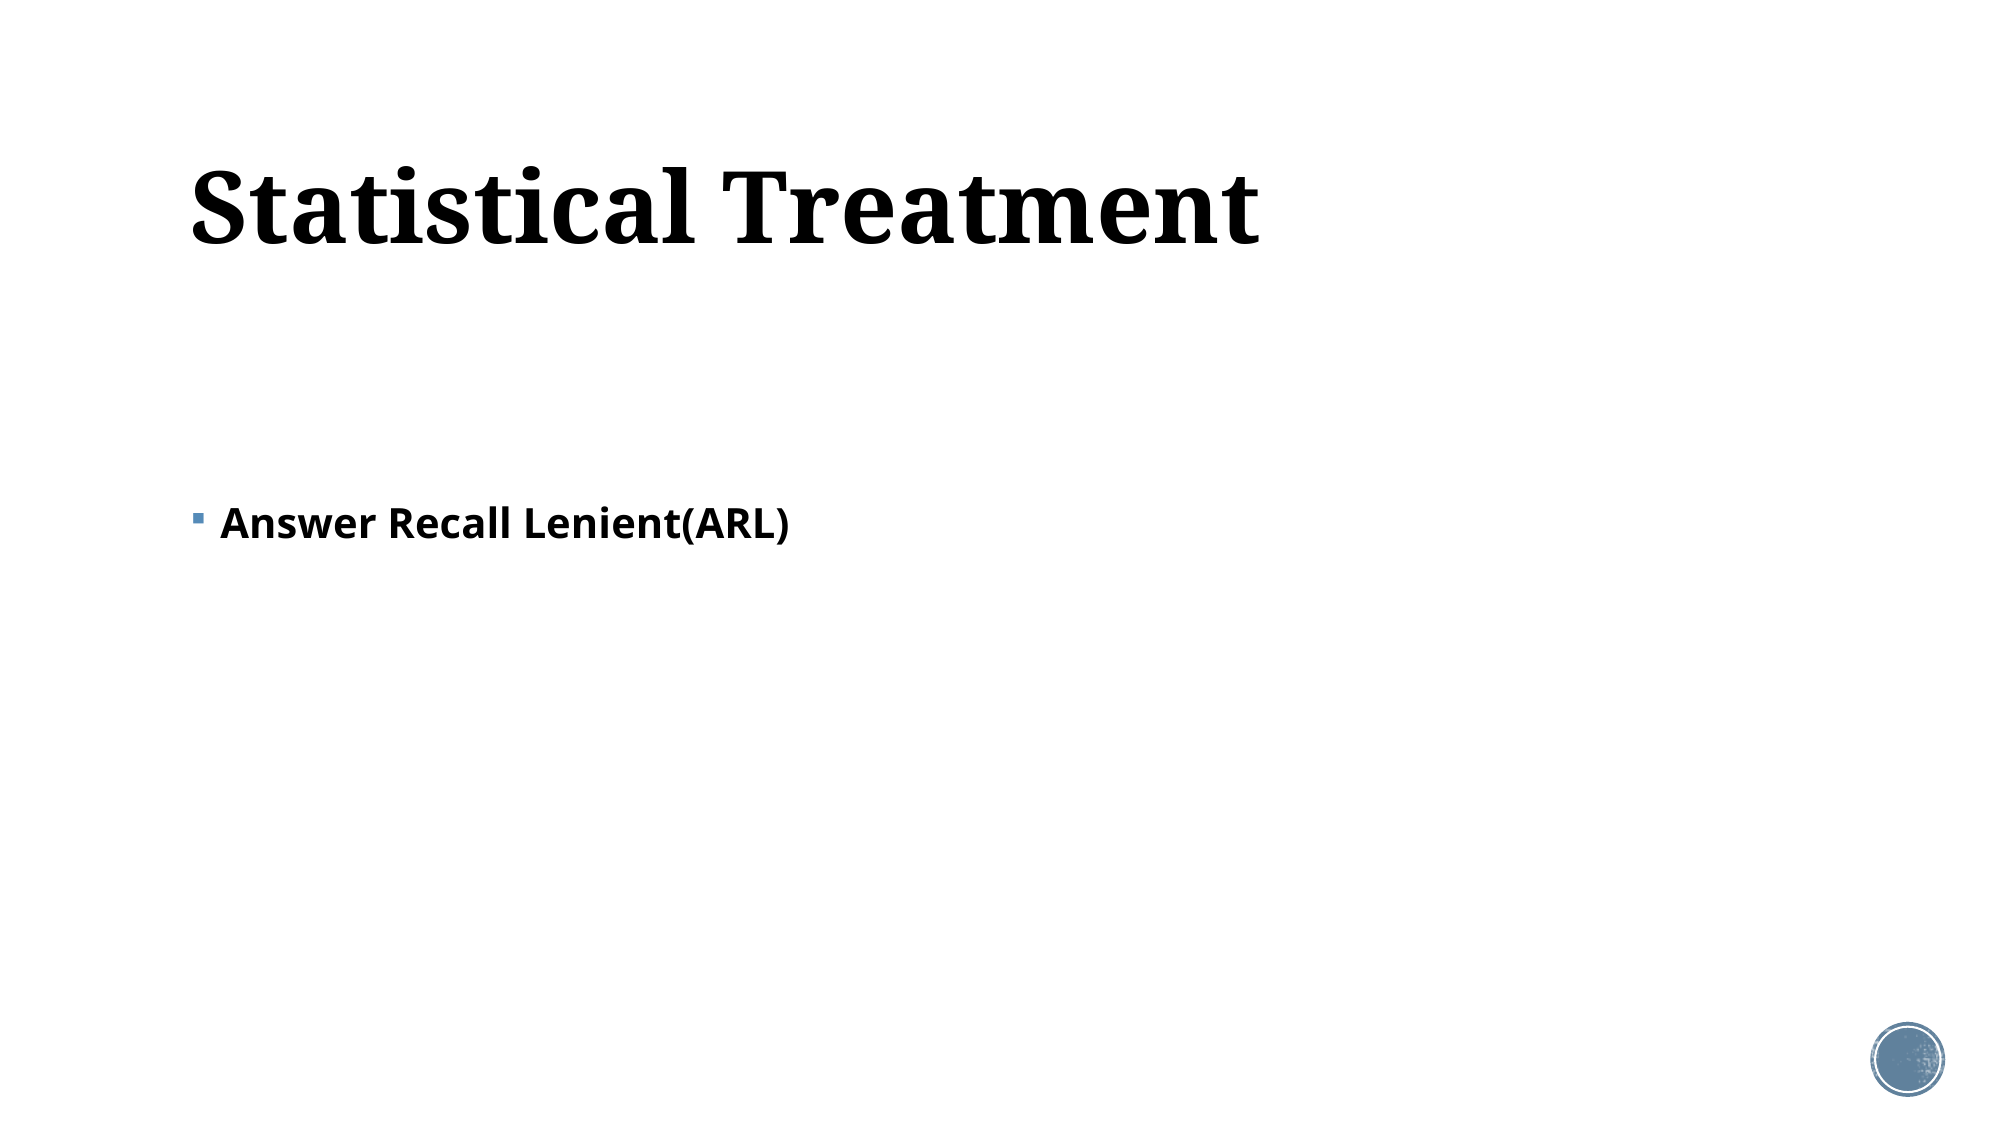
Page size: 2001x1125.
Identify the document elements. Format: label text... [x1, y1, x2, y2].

title Statistical Treatment [175, 79, 1826, 344]
